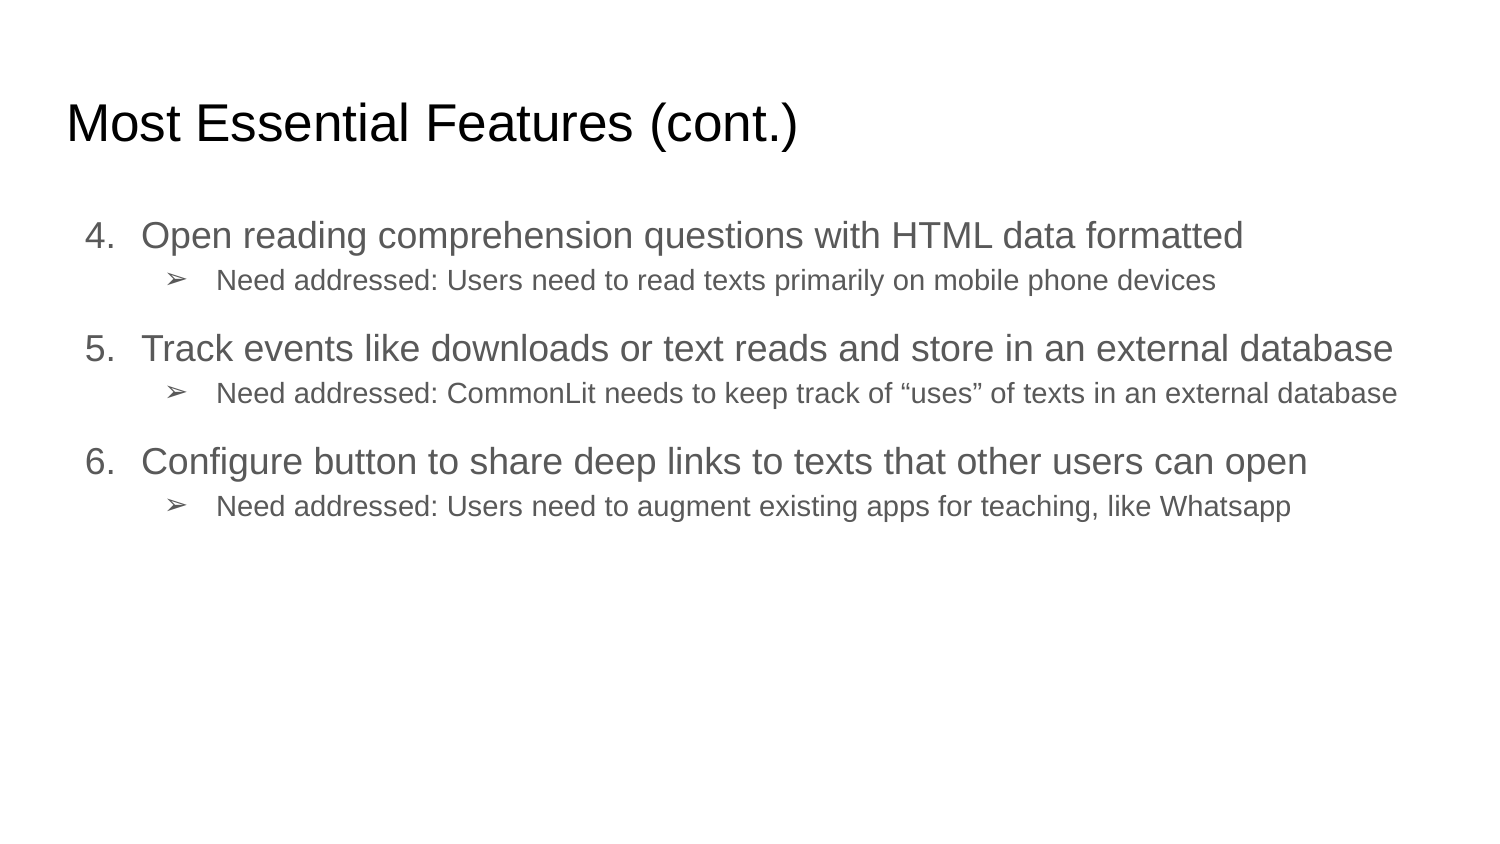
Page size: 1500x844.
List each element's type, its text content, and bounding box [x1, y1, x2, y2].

title Most Essential Features (cont.) [51, 72, 1449, 167]
list Open reading comprehension questions with HTML data formatted Need addressed: Users need to read texts primarily on mobile phone devices Track events like downloads or text reads and store in an external database Need addressed: CommonLit needs to keep track of “uses” of texts in an external database Configure button to share deep links to texts that other users can open Need addressed: Users need to augment existing apps for teaching, like Whatsapp [51, 189, 1449, 750]
